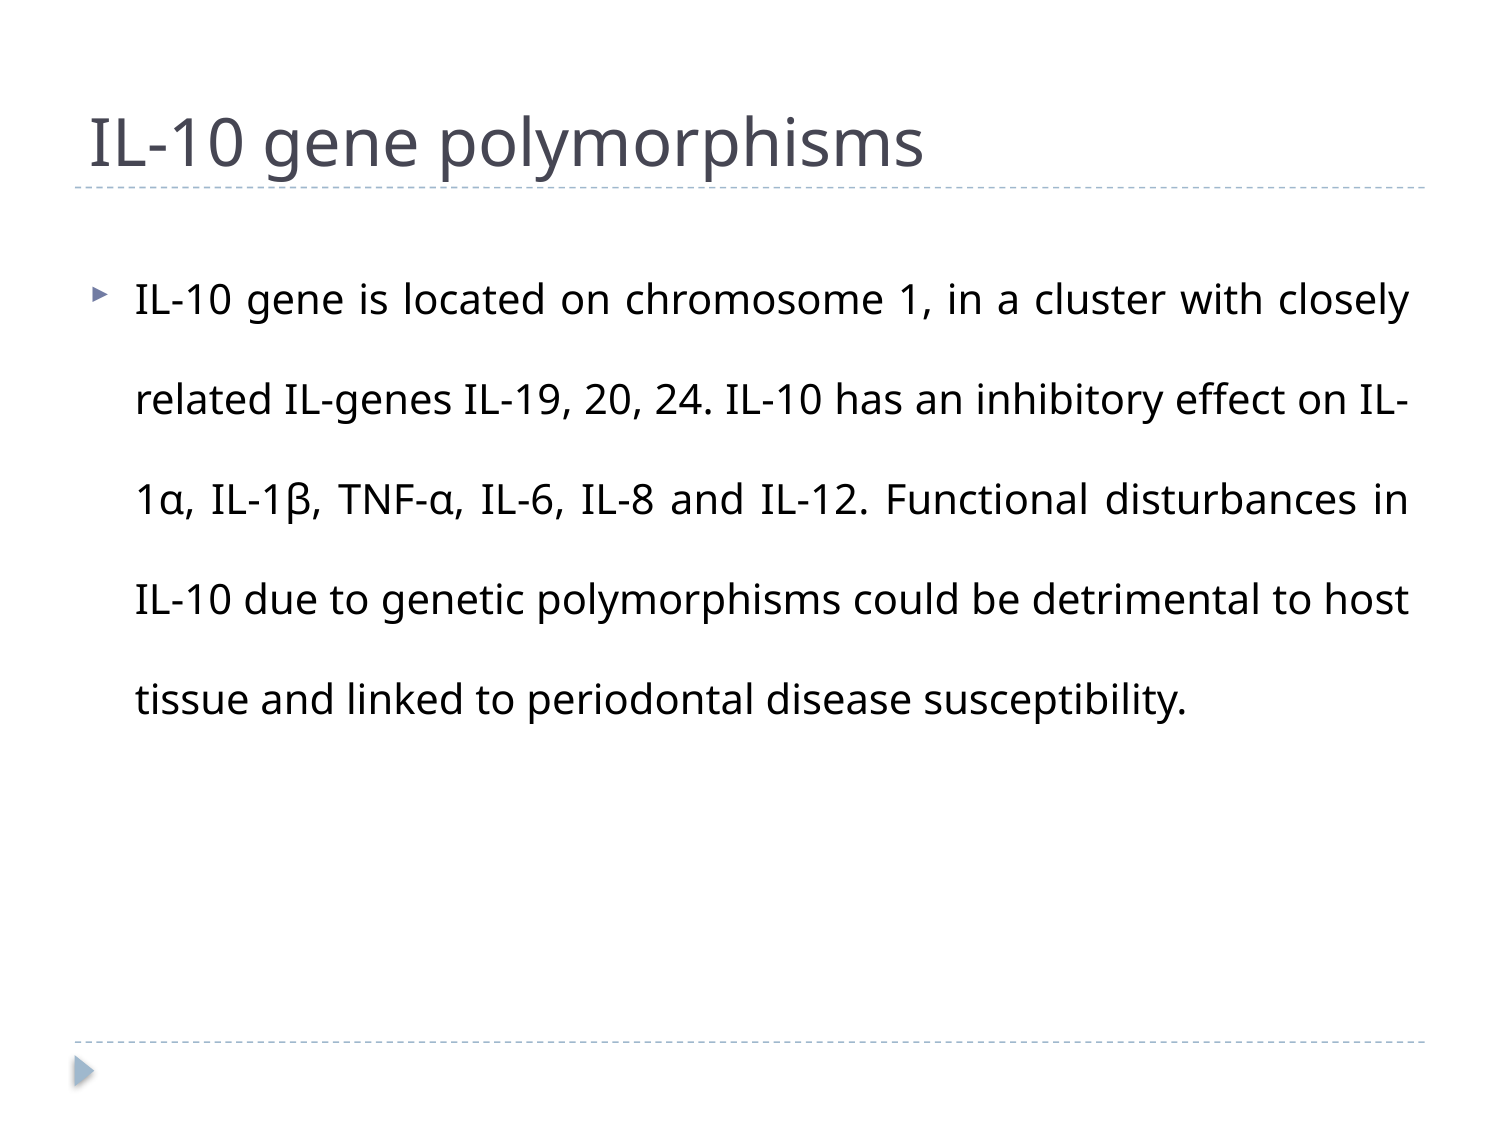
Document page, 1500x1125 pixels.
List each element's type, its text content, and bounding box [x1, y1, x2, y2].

title IL-10 gene polymorphisms [75, 24, 1425, 188]
list IL-10 gene is located on chromosome 1, in a cluster with closely related IL-genes IL-19, 20, 24. IL-10 has an inhibitory effect on IL-1α, IL-1β, TNF-α, IL-6, IL-8 and IL-12. Functional disturbances in IL-10 due to genetic polymorphisms could be detrimental to host tissue and linked to periodontal disease susceptibility. [75, 215, 1425, 1025]
